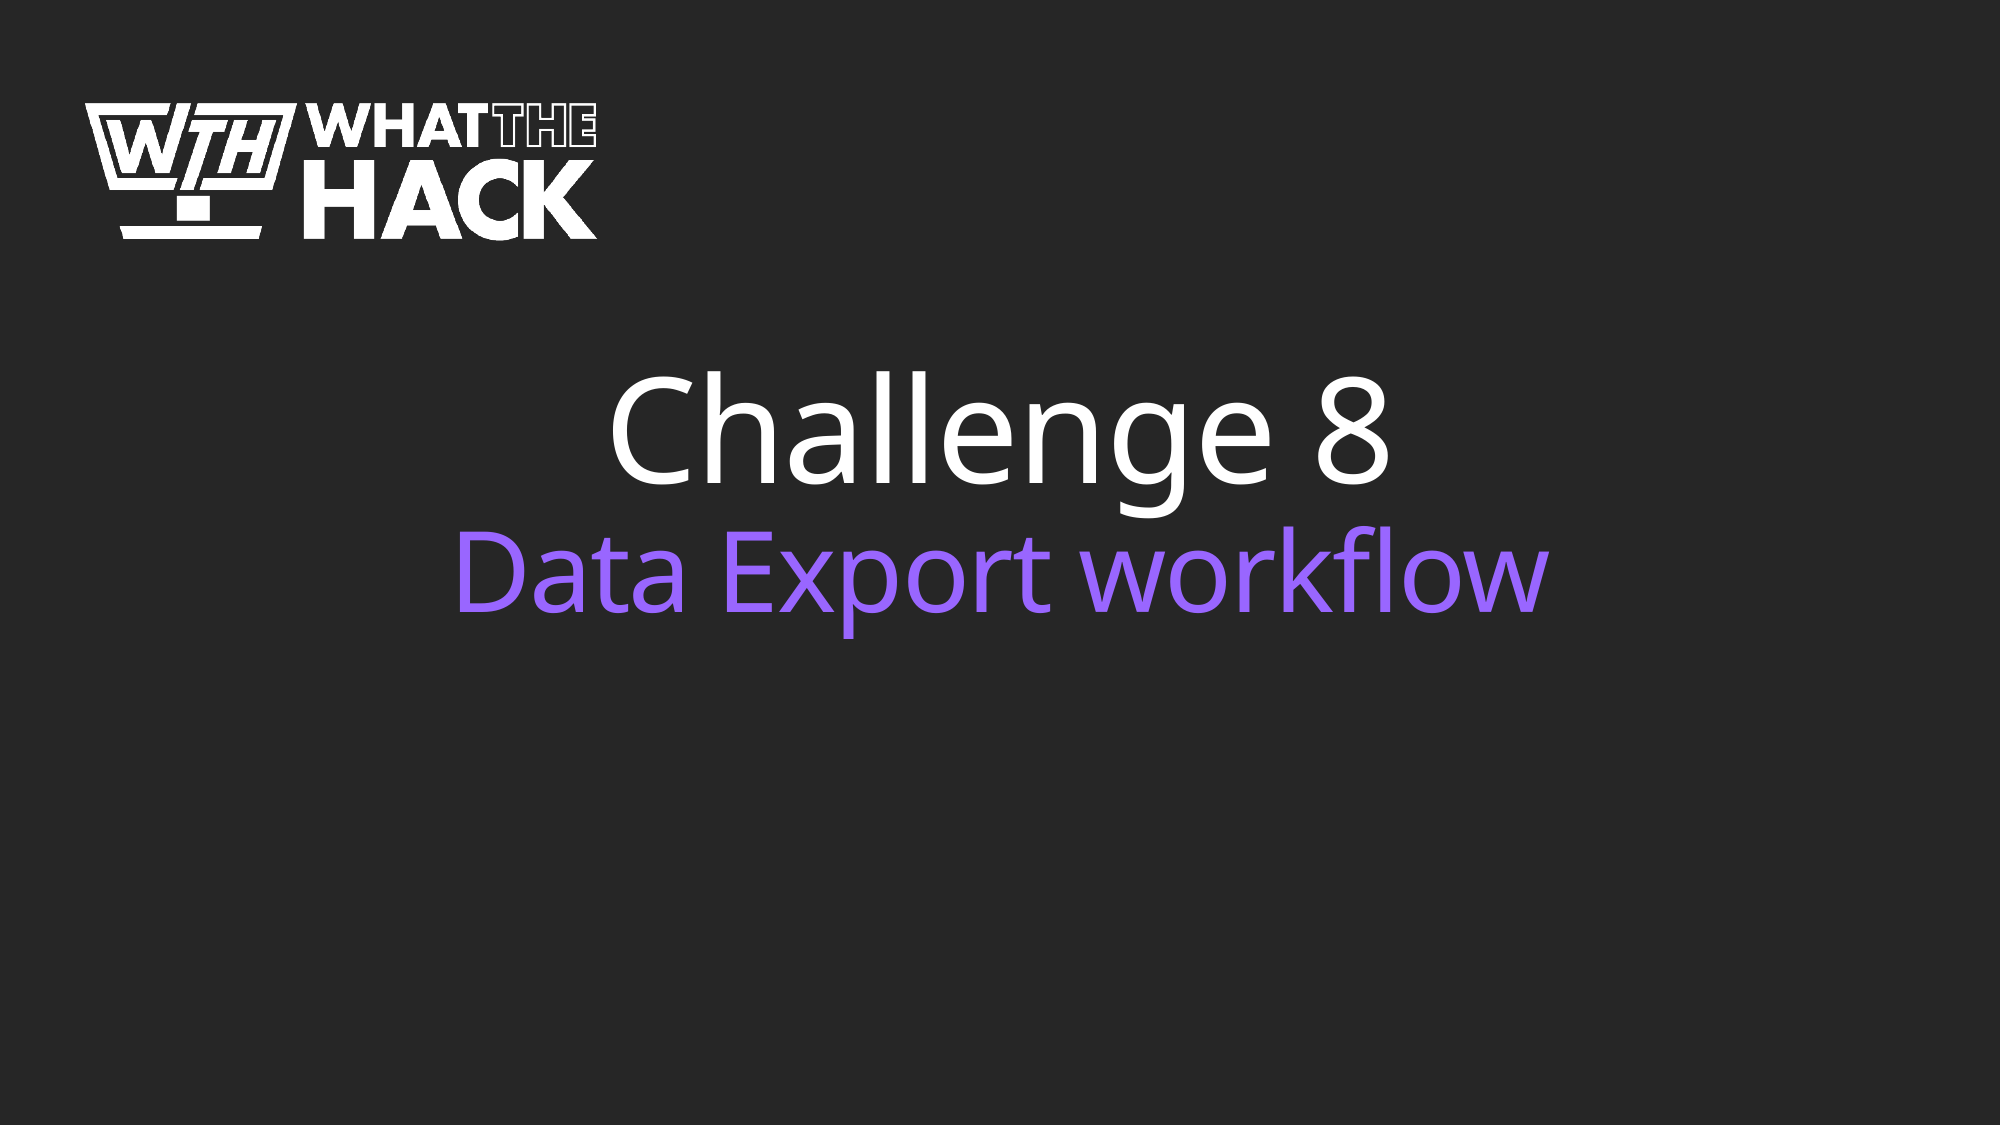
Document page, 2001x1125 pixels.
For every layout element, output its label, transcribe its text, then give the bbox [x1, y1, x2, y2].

title Challenge 8 Data Export workflow [44, 341, 1956, 656]
picture [0, 10, 685, 333]
